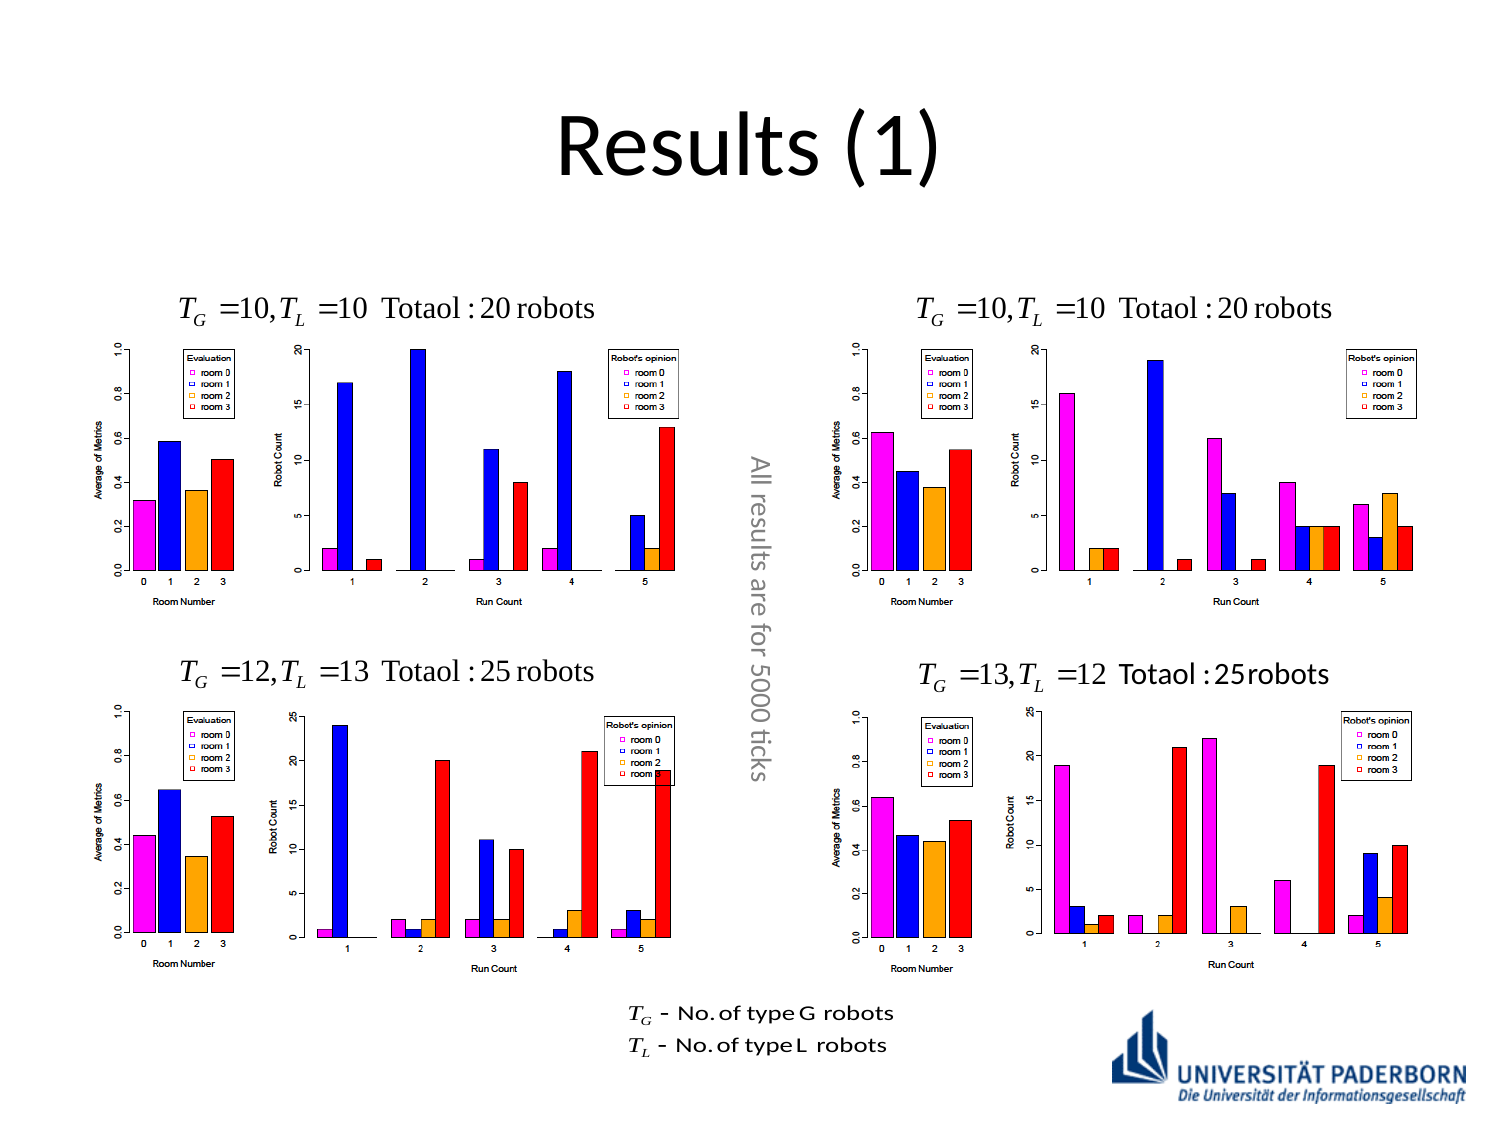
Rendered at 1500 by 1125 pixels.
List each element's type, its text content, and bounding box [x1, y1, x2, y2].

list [174, 287, 601, 335]
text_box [824, 337, 988, 608]
text_box All results are for 5000 ticks [738, 441, 788, 798]
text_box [262, 704, 696, 976]
title Results (1) [75, 45, 1425, 233]
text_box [824, 704, 988, 976]
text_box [87, 337, 251, 609]
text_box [624, 998, 901, 1063]
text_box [912, 287, 1338, 335]
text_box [999, 699, 1434, 971]
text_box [87, 699, 250, 970]
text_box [176, 649, 599, 697]
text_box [266, 337, 701, 609]
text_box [1004, 337, 1438, 609]
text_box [914, 653, 1336, 701]
picture [1112, 1009, 1466, 1104]
